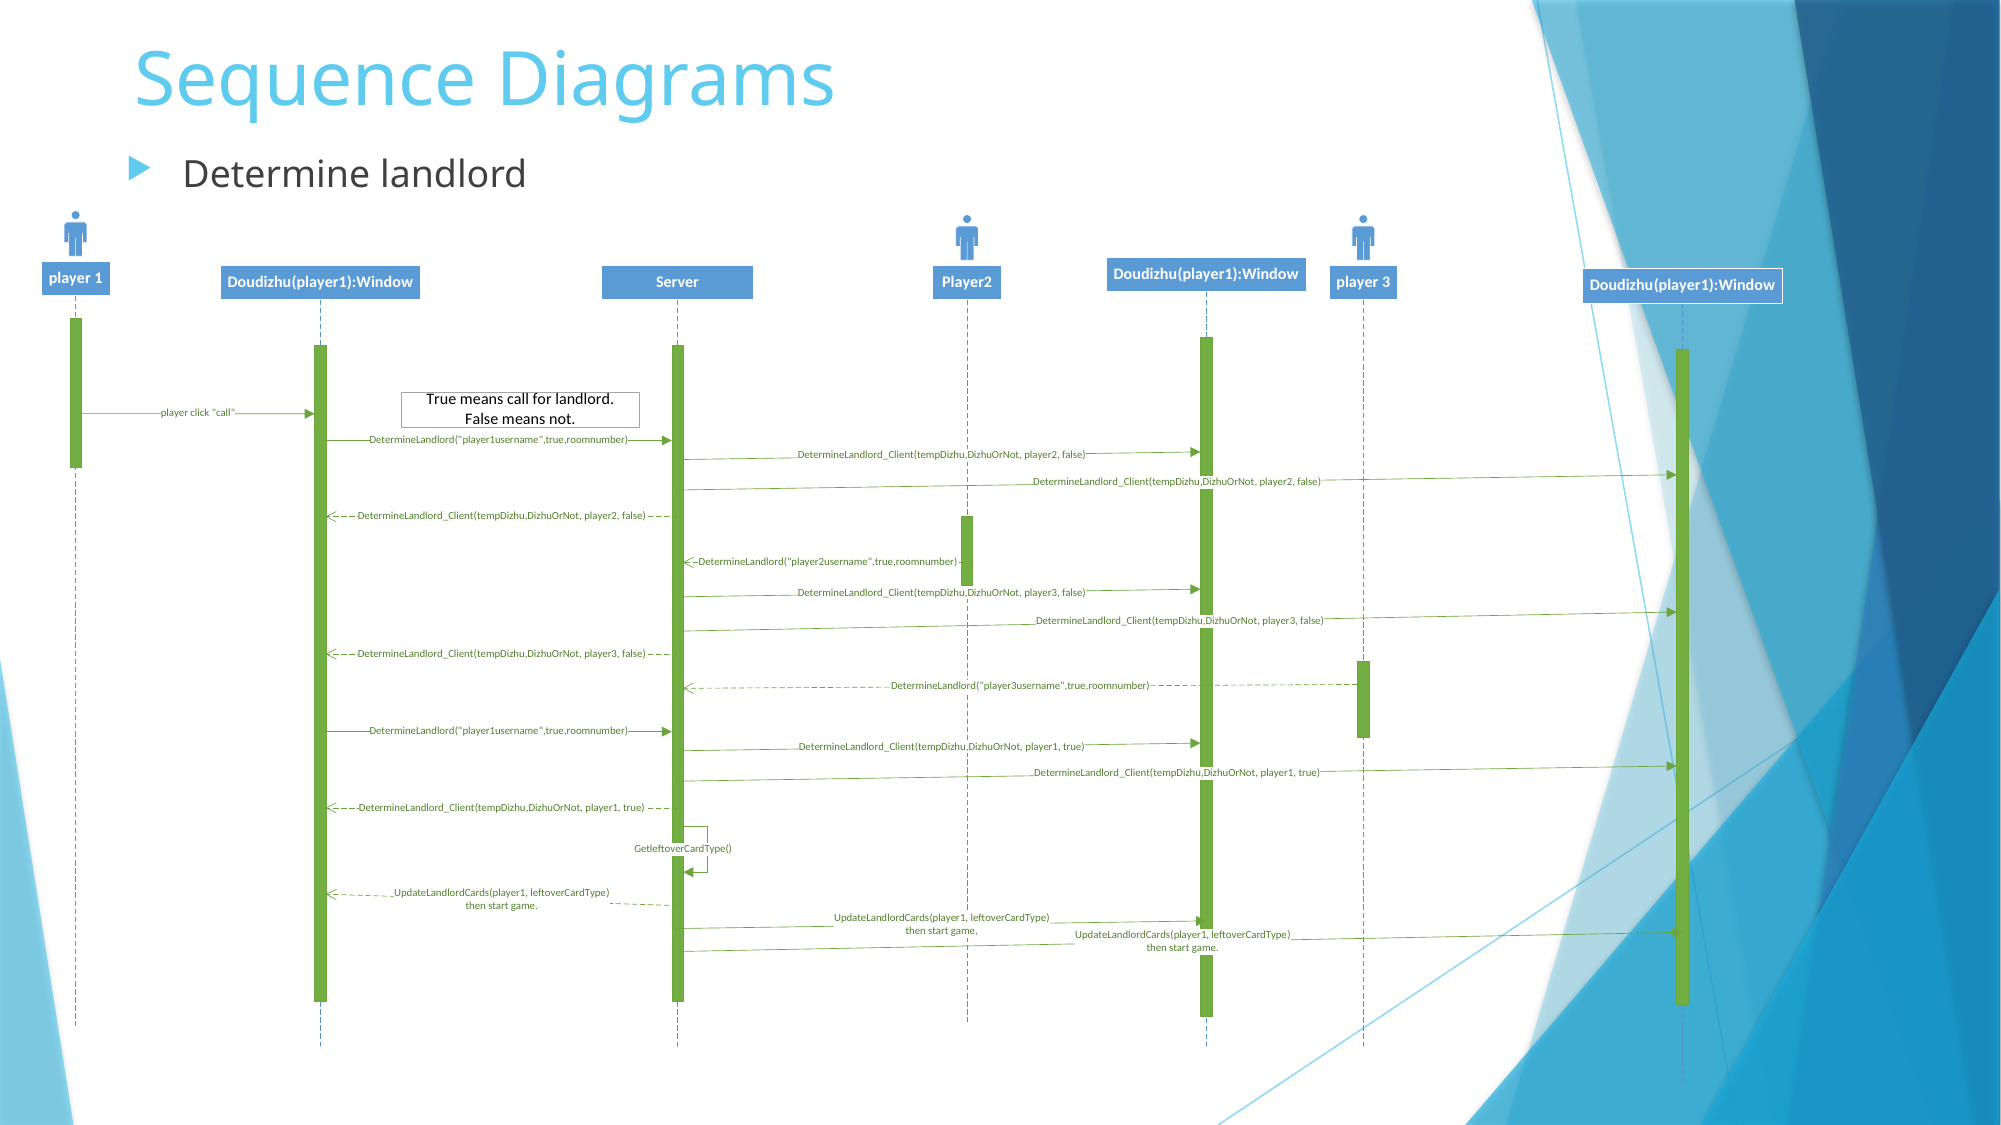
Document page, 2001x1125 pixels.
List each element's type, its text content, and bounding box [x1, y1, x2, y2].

title Sequence Diagrams [119, 23, 1530, 143]
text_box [38, 208, 1785, 1111]
list Determine landlord [111, 142, 1522, 207]
